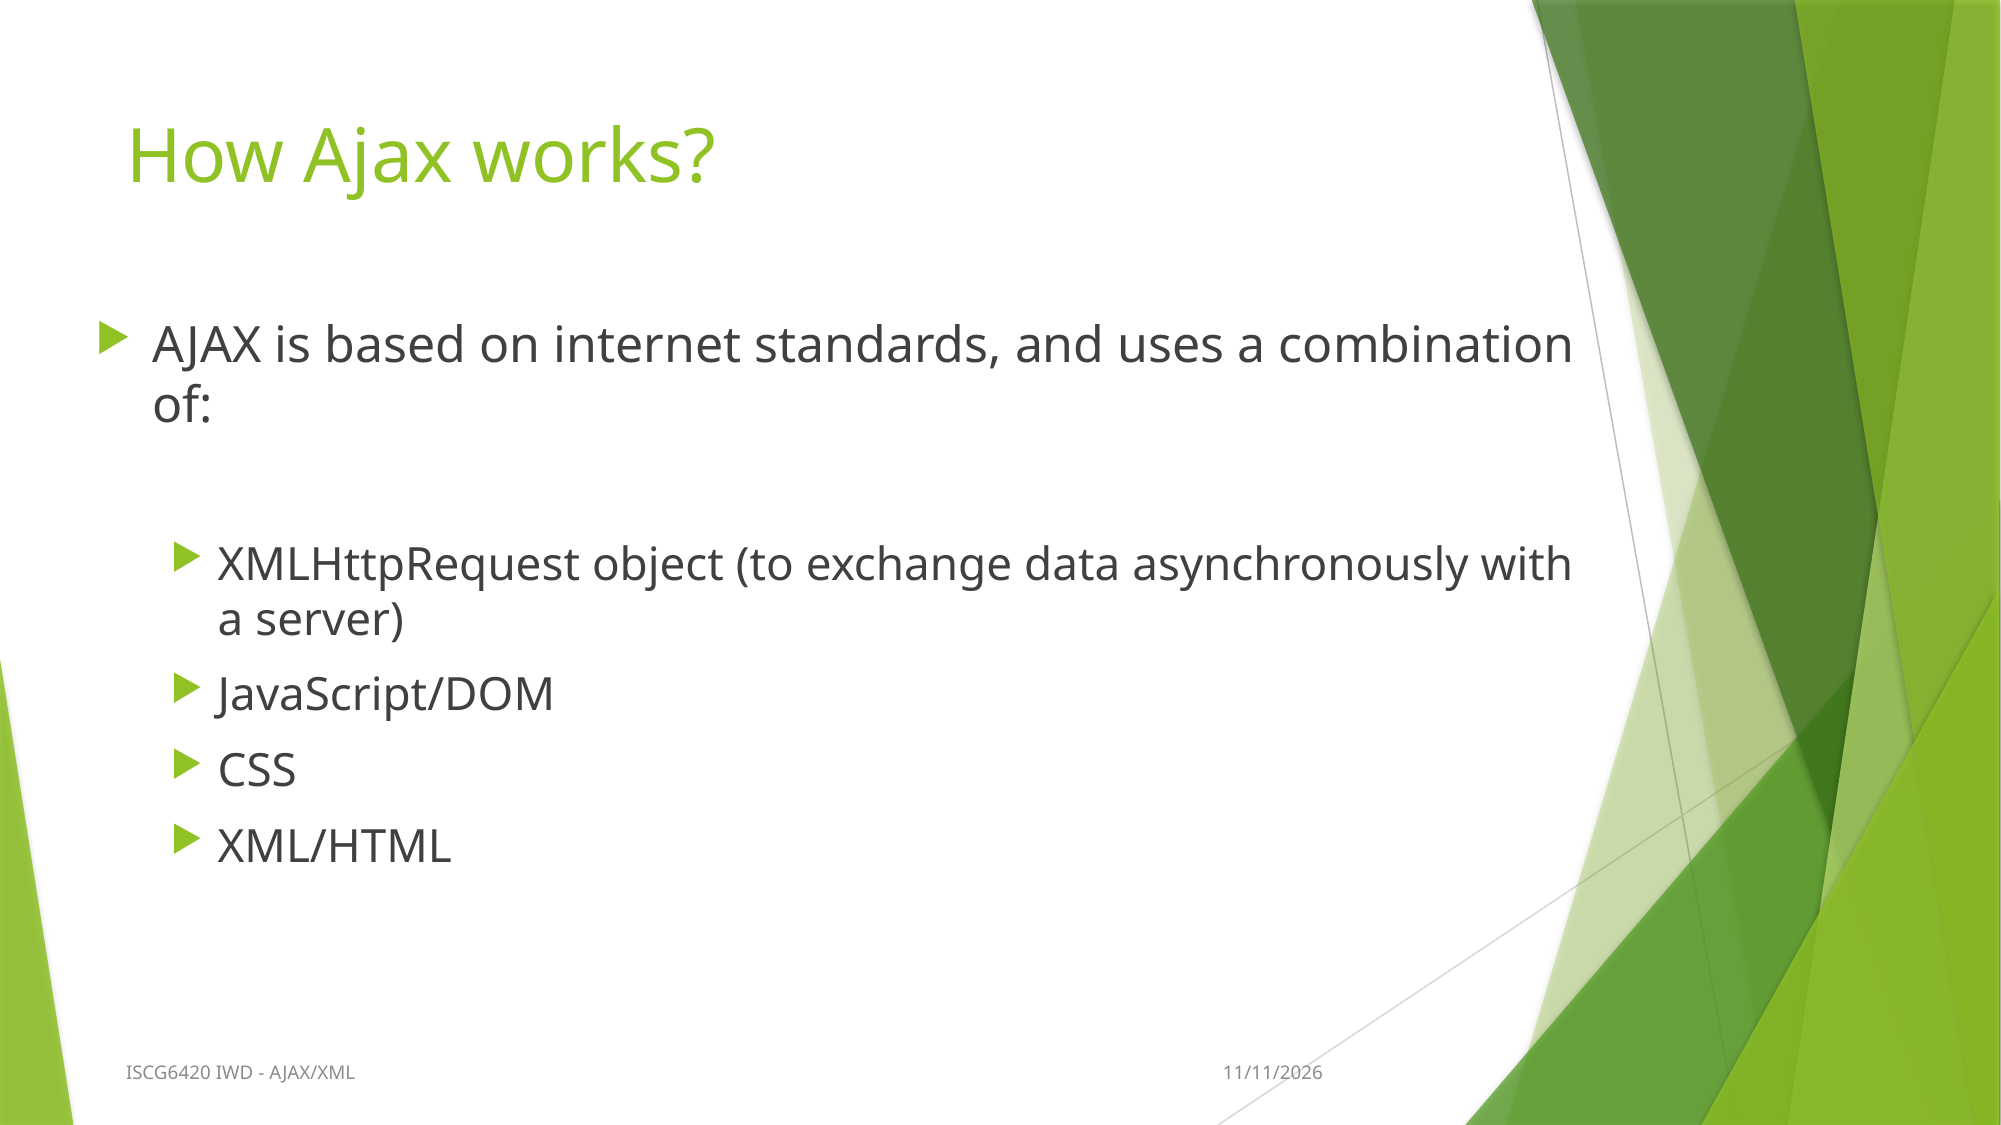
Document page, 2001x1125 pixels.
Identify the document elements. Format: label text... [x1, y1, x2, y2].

list AJAX is based on internet standards, and uses a combination of: XMLHttpRequest object (to exchange data asynchronously with a server) JavaScript/DOM CSS XML/HTML [80, 305, 1625, 1003]
footer ISCG6420 IWD - AJAX/XML [111, 1043, 1145, 1104]
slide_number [1188, 1043, 1338, 1104]
title How Ajax works? [111, 99, 1522, 305]
